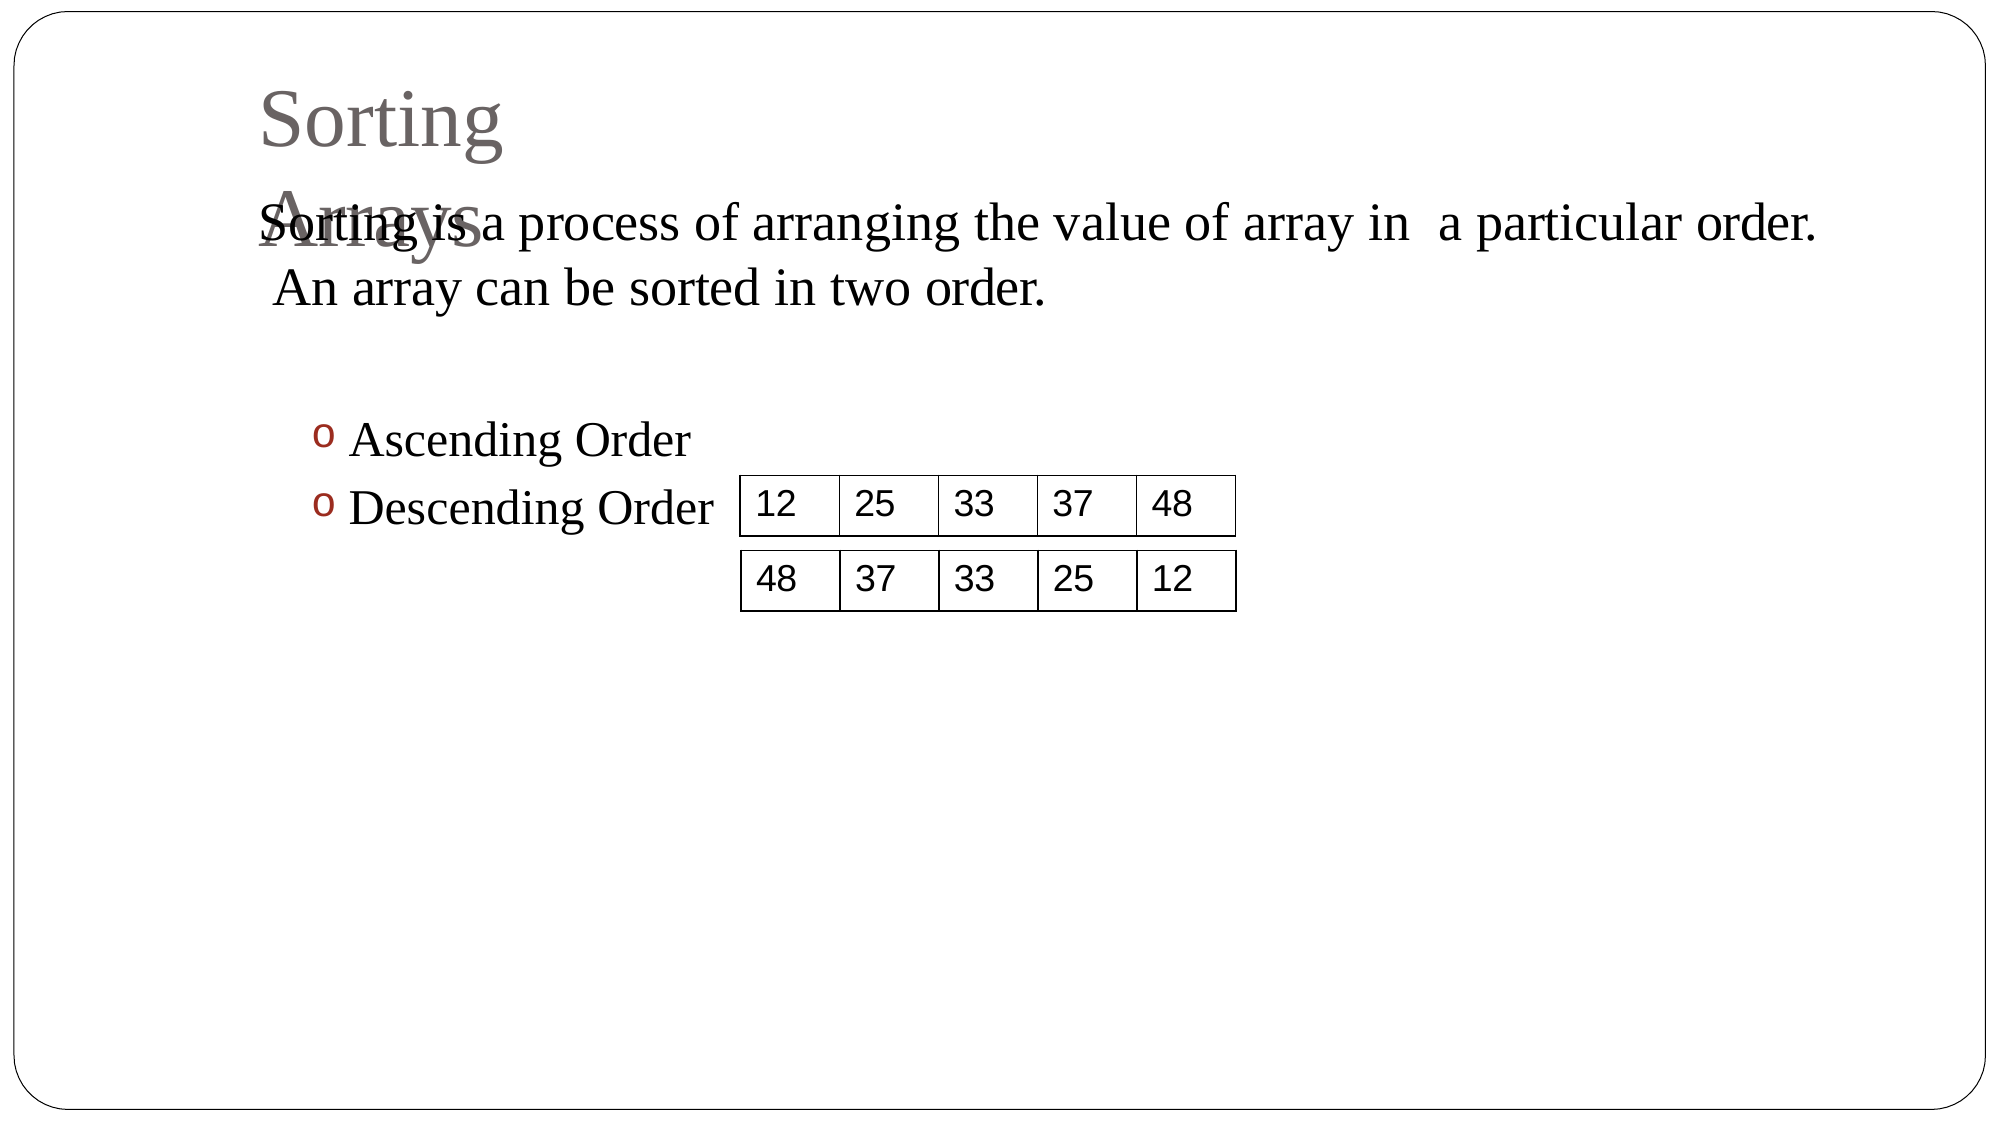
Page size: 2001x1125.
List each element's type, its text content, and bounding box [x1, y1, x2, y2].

table_header 25 [1039, 551, 1136, 610]
table_header 48 [1137, 476, 1235, 535]
table_header 37 [841, 551, 938, 610]
text_box Sorting is a process of arranging the value of array in a particular order. An array can be sorted in two order. Ascending Order Descending Order [256, 184, 1822, 535]
table_header 12 [741, 476, 839, 535]
table_header 25 [840, 476, 938, 535]
table_header 33 [940, 551, 1037, 610]
table_header 33 [939, 476, 1037, 535]
title Sorting Arrays [256, 61, 749, 184]
table_header 12 [1138, 551, 1235, 610]
table_header 37 [1038, 476, 1136, 535]
table_header 48 [742, 551, 839, 610]
